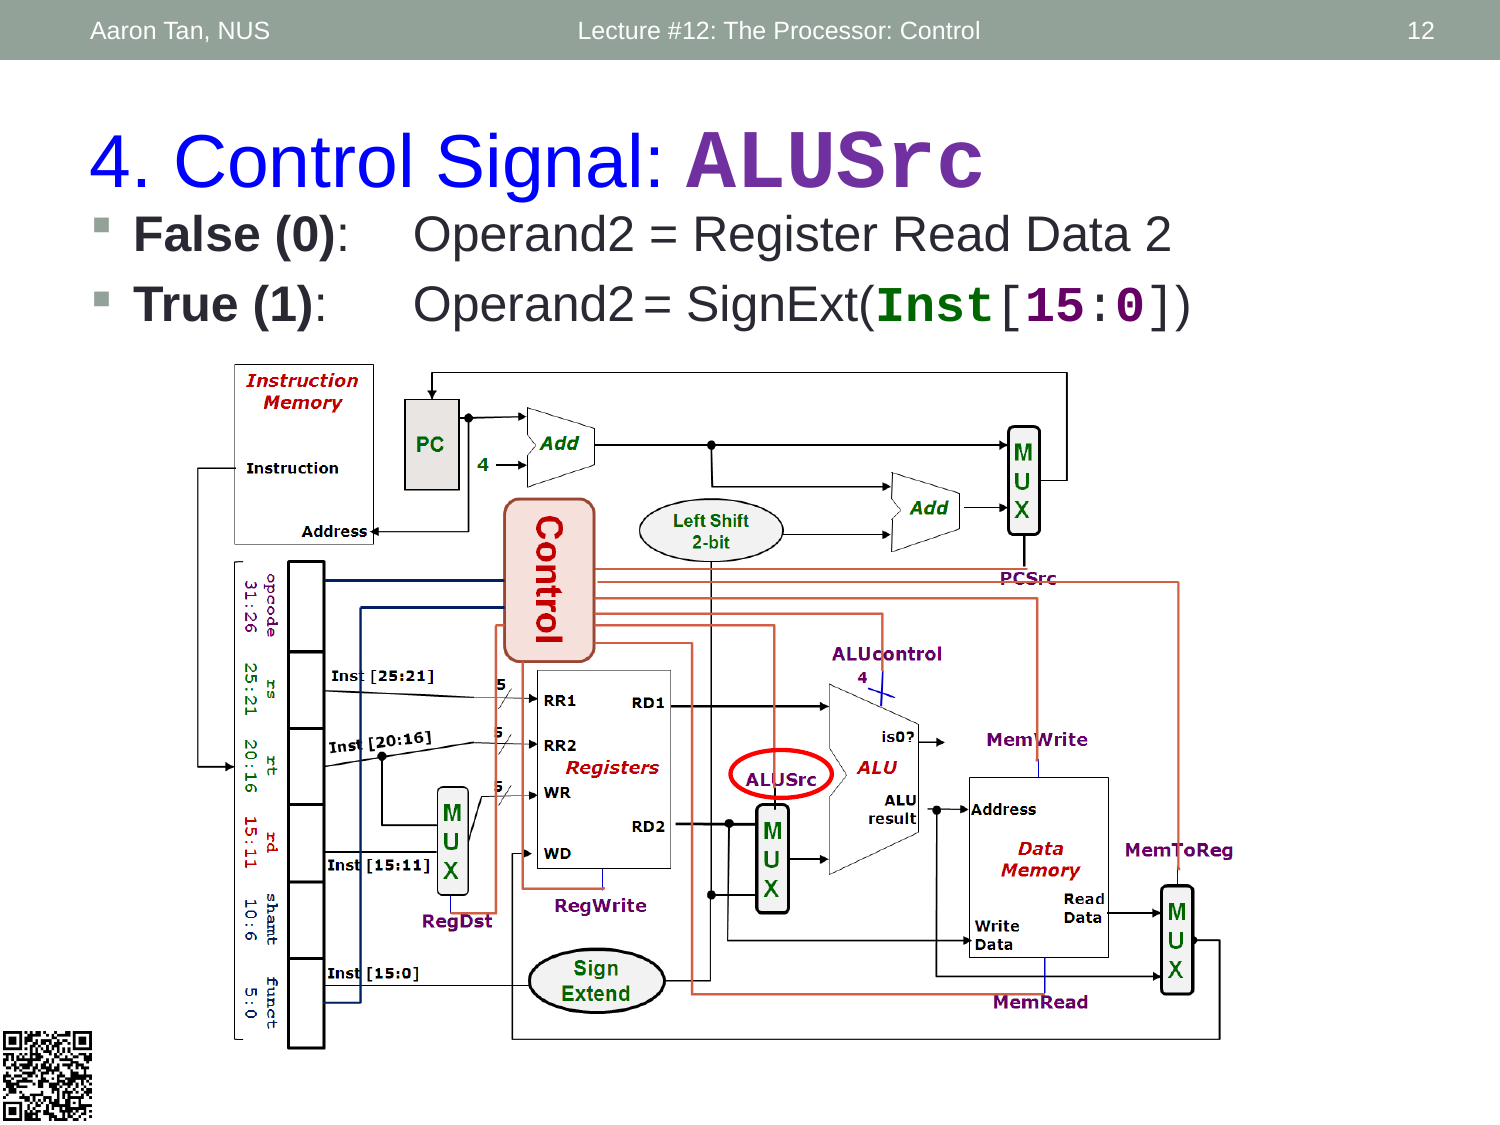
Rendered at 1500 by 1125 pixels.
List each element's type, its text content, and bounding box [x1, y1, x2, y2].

picture [187, 362, 1238, 1053]
slide_number 12 [1308, 3, 1450, 57]
text_box False (0): Operand2 = Register Read Data 2 True (1): Operand2 = SignExt(Inst[15:0]) [74, 193, 1287, 382]
text_box 4. Control Signal: ALUSrc [74, 96, 1425, 212]
footer Lecture #12: The Processor: Control [562, 3, 1238, 57]
picture [0, 1028, 95, 1124]
slide_number Aaron Tan, NUS [75, 3, 550, 57]
